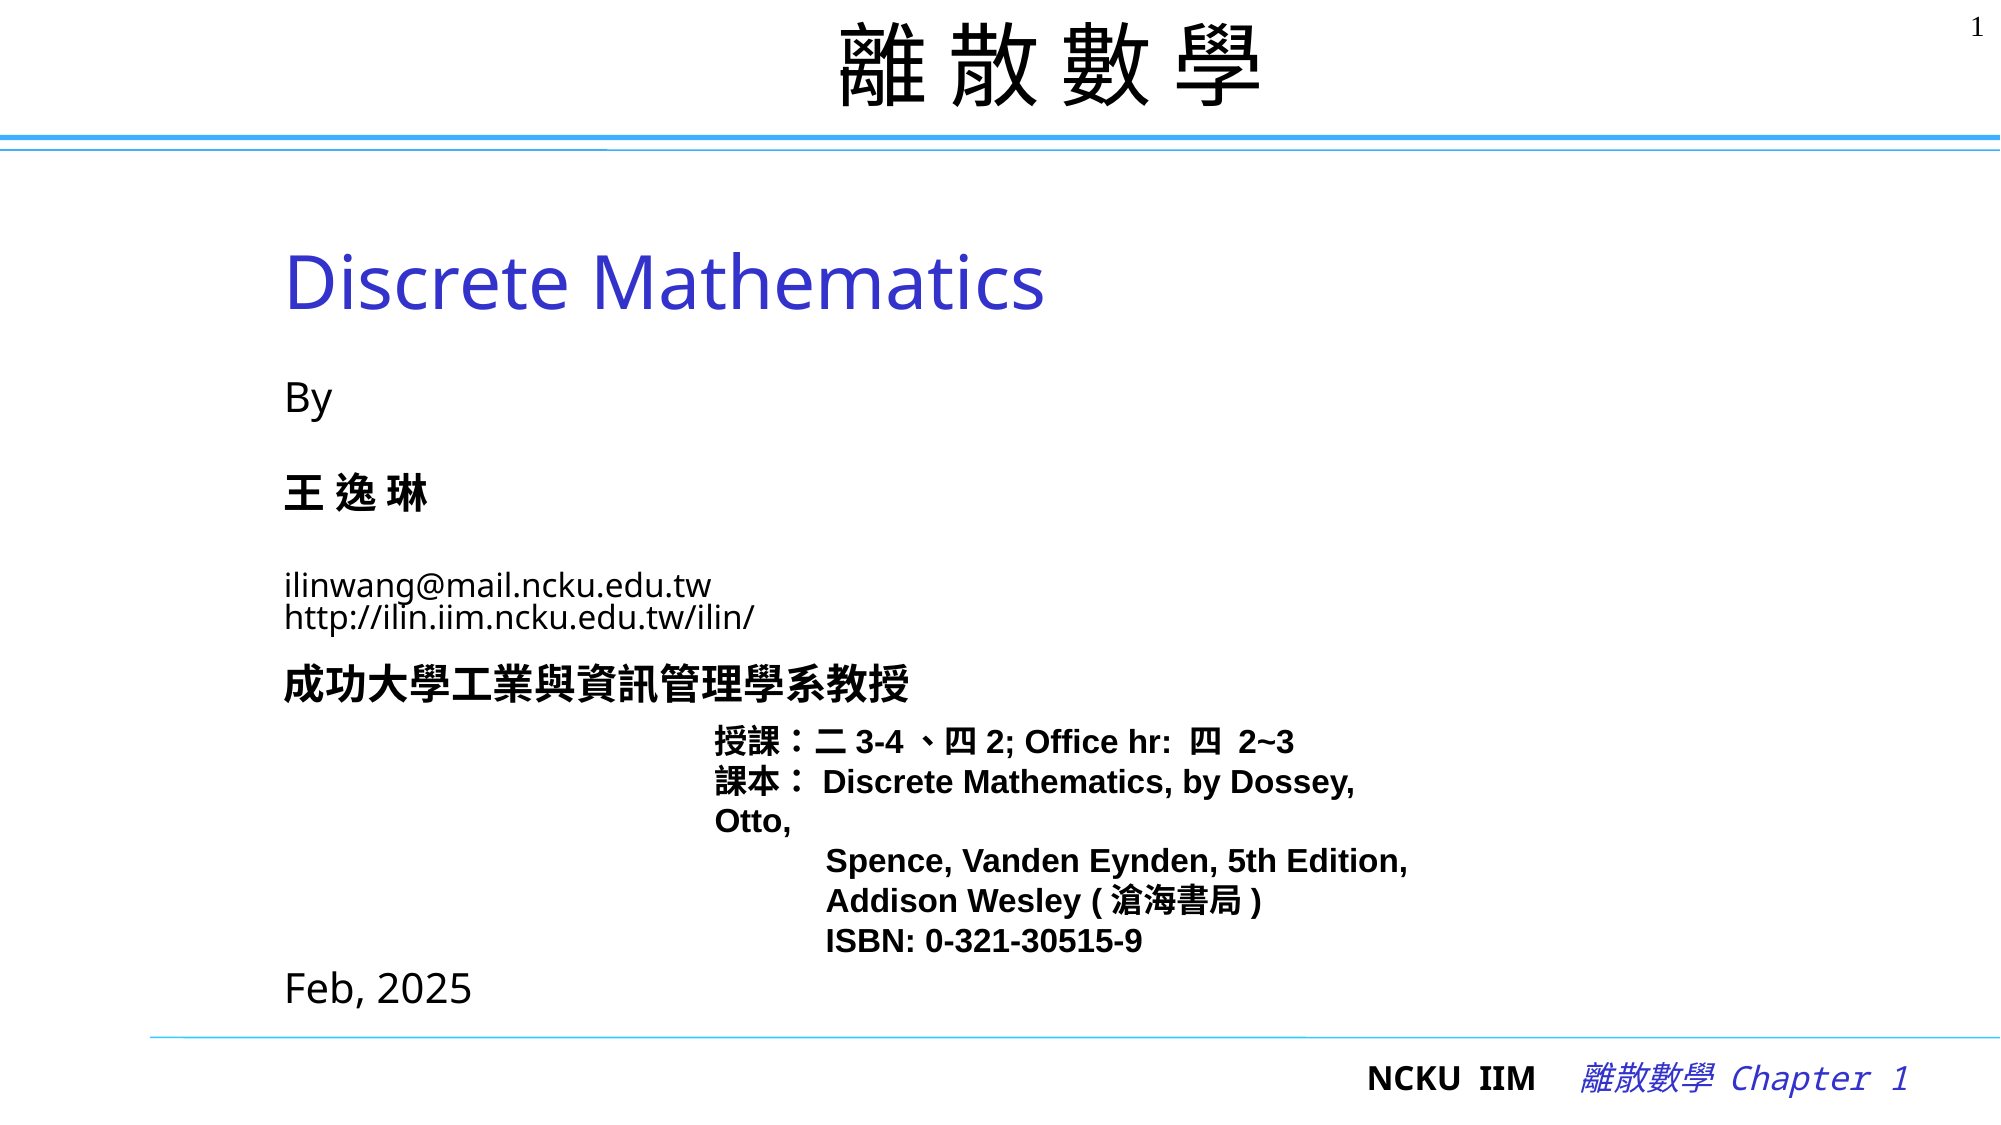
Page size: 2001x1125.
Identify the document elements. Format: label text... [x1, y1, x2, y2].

title 離 散 數 學 [390, 0, 1732, 125]
slide_number 1 [1833, 0, 2000, 75]
text_box 授課：二3-4、四2; Office hr: 四 2~3 課本：Discrete Mathematics, by Dossey, Otto, Spence, Vanden Eynden, 5th Edition, Addison Wesley (滄海書局) ISBN: 0-321-30515-9 [699, 712, 1450, 967]
list Discrete Mathematics By 王 逸 琳 ilinwang@mail.ncku.edu.tw http://ilin.iim.ncku.edu.tw/ilin/ 成功大學工業與資訊管理學系教授 Feb, 2025 [268, 174, 1786, 1013]
